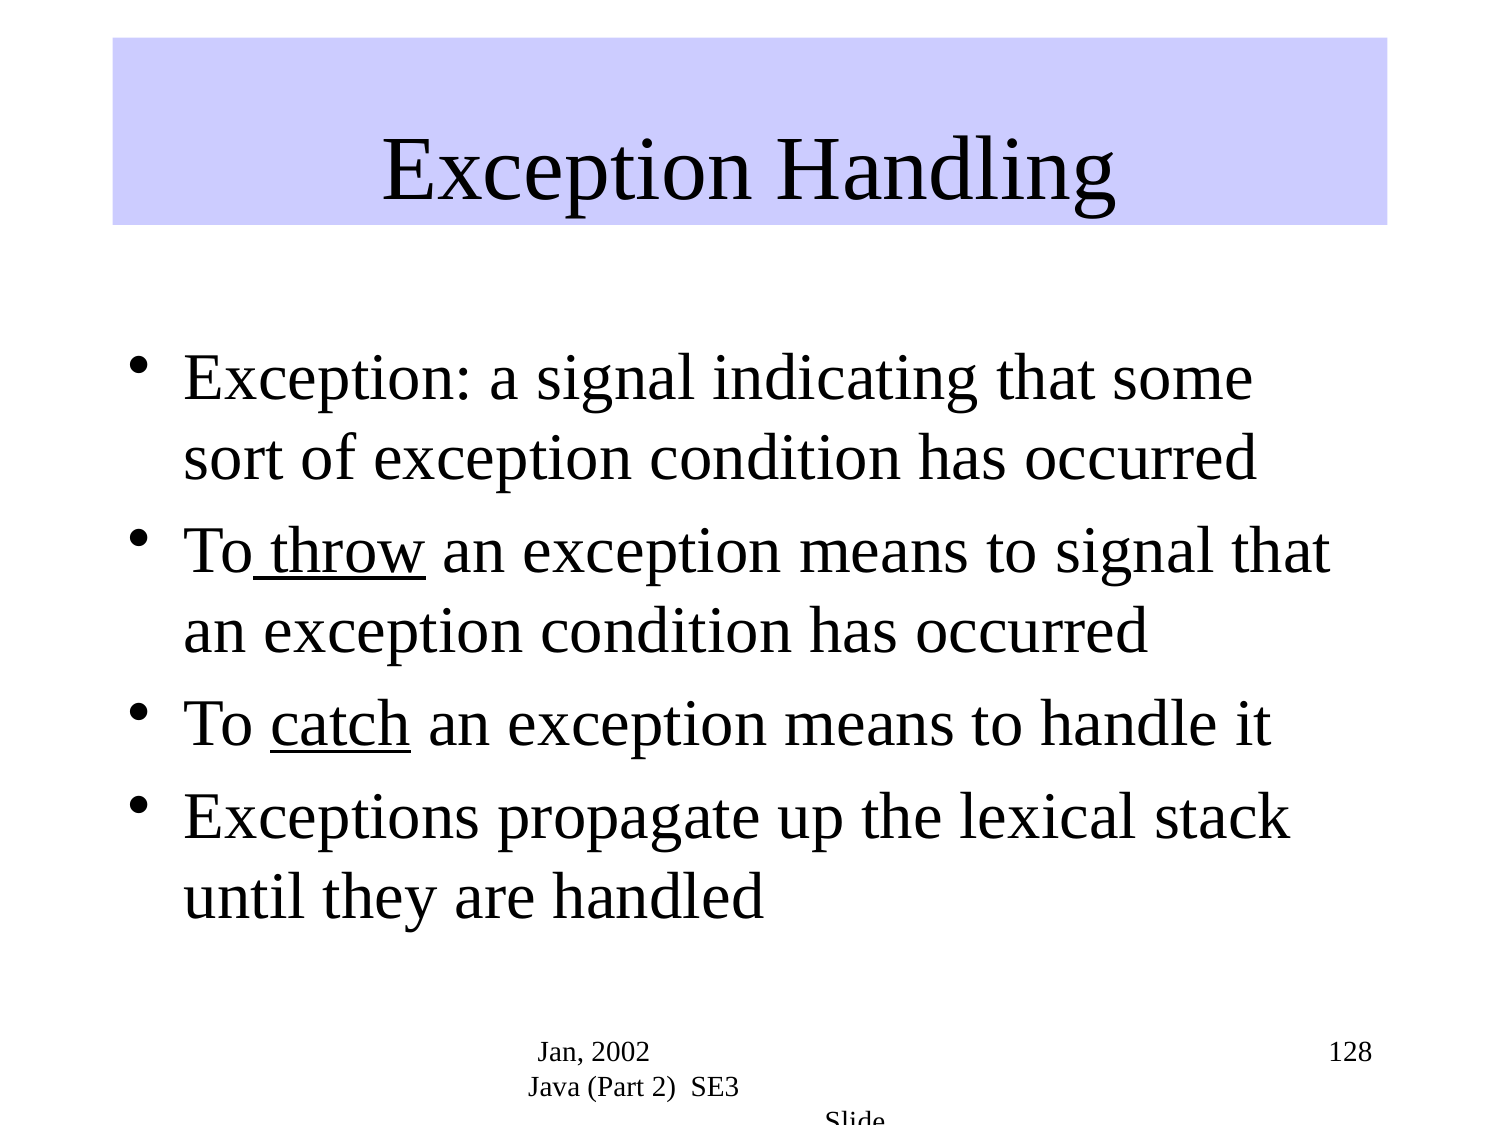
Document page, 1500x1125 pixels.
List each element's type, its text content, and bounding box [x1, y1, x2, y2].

title Exception Handling [112, 37, 1388, 225]
footer Jan, 2002 Java (Part 2) SE3 Slide [512, 1024, 988, 1101]
slide_number 128 [1074, 1024, 1388, 1101]
list Exception: a signal indicating that some sort of exception condition has occurred To throw an exception means to signal that an exception condition has occurred To catch an exception means to handle it Exceptions propagate up the lexical stack until they are handled [112, 324, 1388, 1000]
